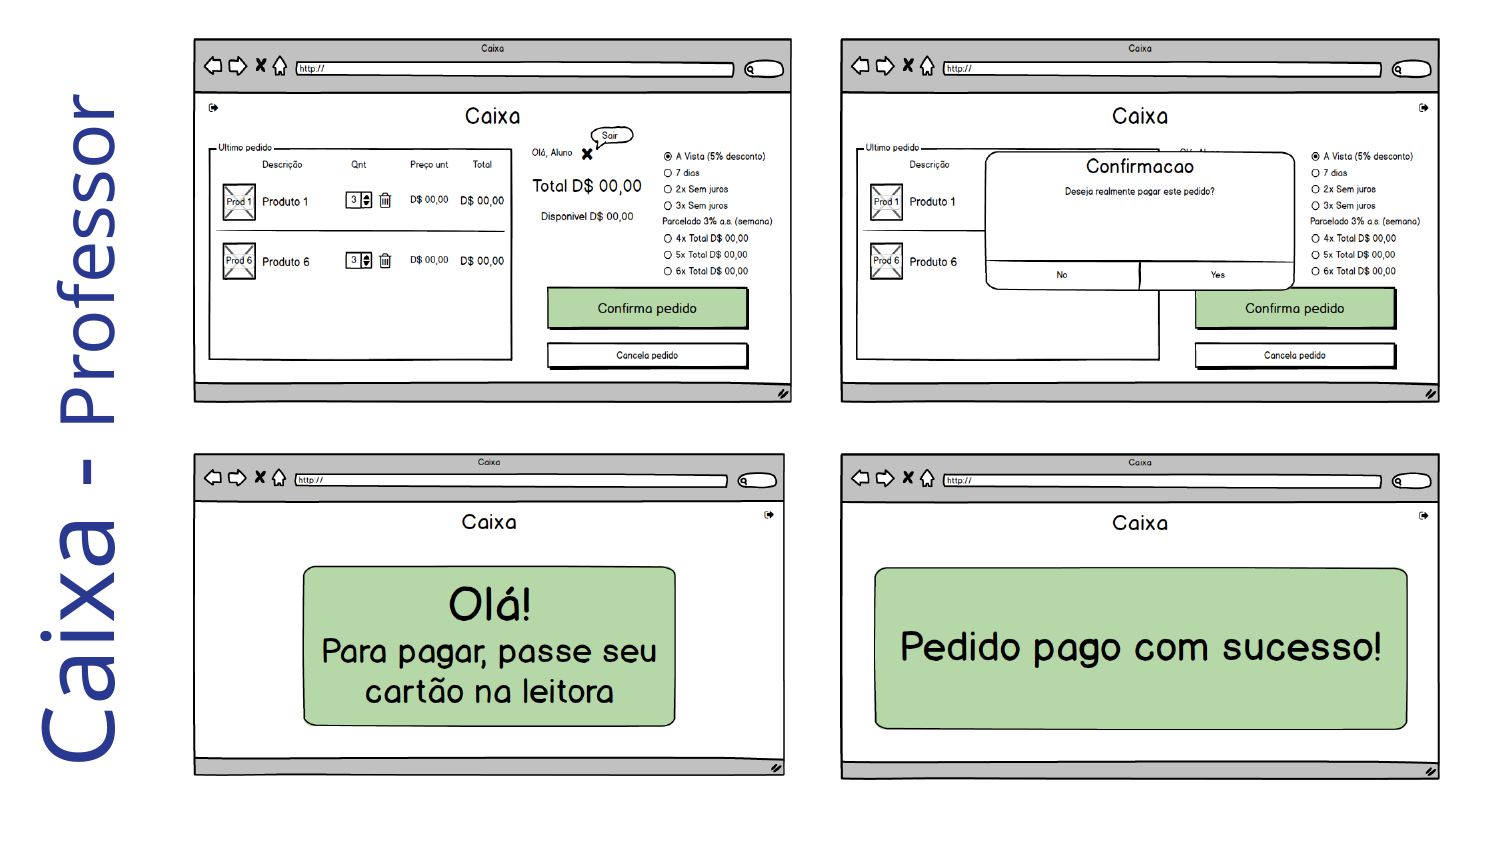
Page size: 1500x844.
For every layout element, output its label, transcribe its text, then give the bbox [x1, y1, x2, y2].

picture [193, 453, 786, 776]
text_box Caixa - Professor [0, 0, 100, 844]
picture [840, 38, 1440, 403]
picture [840, 453, 1440, 781]
picture [193, 38, 792, 403]
